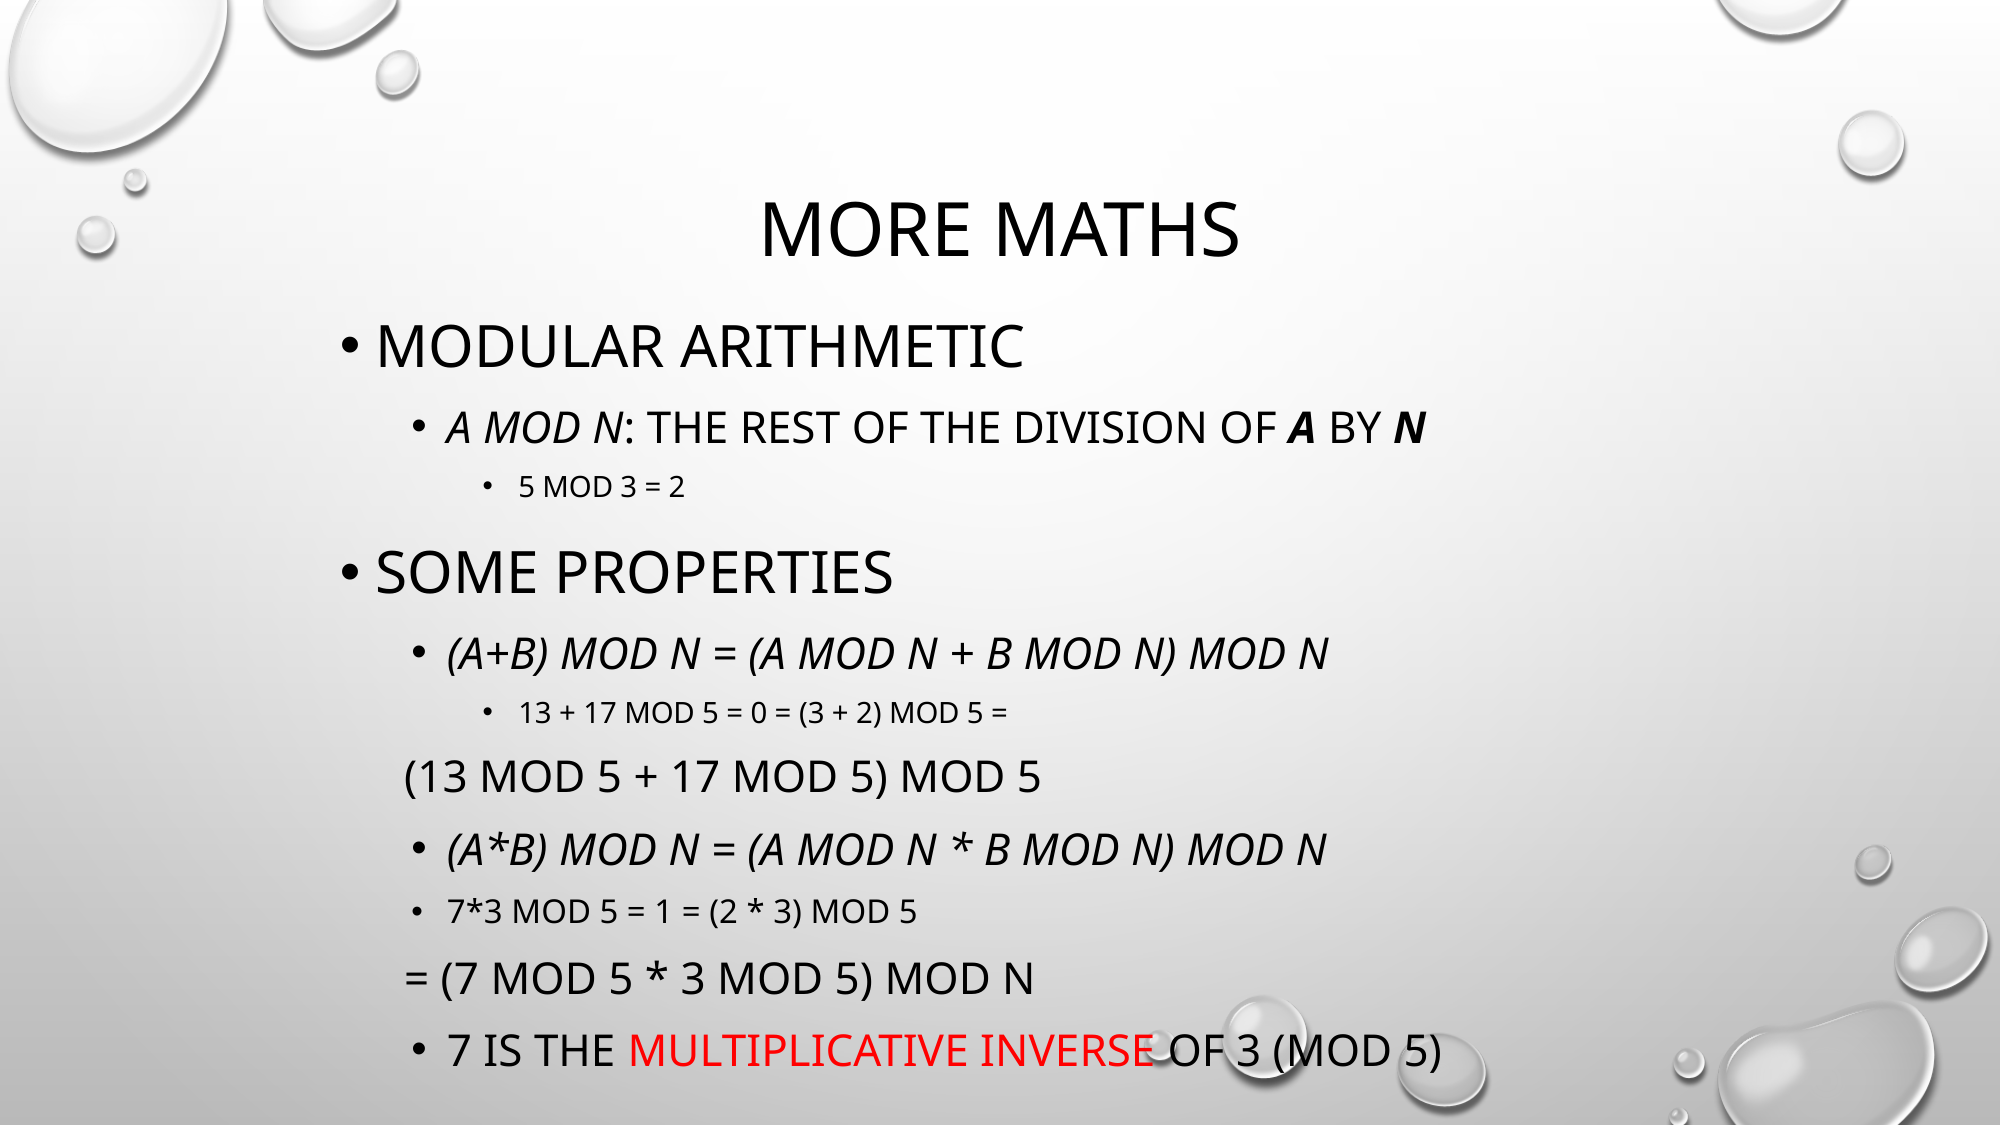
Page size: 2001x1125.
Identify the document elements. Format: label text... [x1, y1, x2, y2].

list Modular arithmetic a mod n: the rest of the division of a by n 5 mod 3 = 2 Some properties (a+b) mod n = (a mod n + b mod n) mod n 13 + 17 mod 5 = 0 = (3 + 2) mod 5 = (13 mod 5 + 17 mod 5) mod 5 (a*b) mod n = (a mod n * b mod n) mod n 7*3 mod 5 = 1 = (2 * 3) mod 5 = (7 mod 5 * 3 mod 5) mod n 7 is the multiplicative inverse of 3 (mod 5) [324, 287, 1675, 1083]
picture [0, 0, 2000, 1125]
title MORE MATHS [149, 101, 1851, 364]
